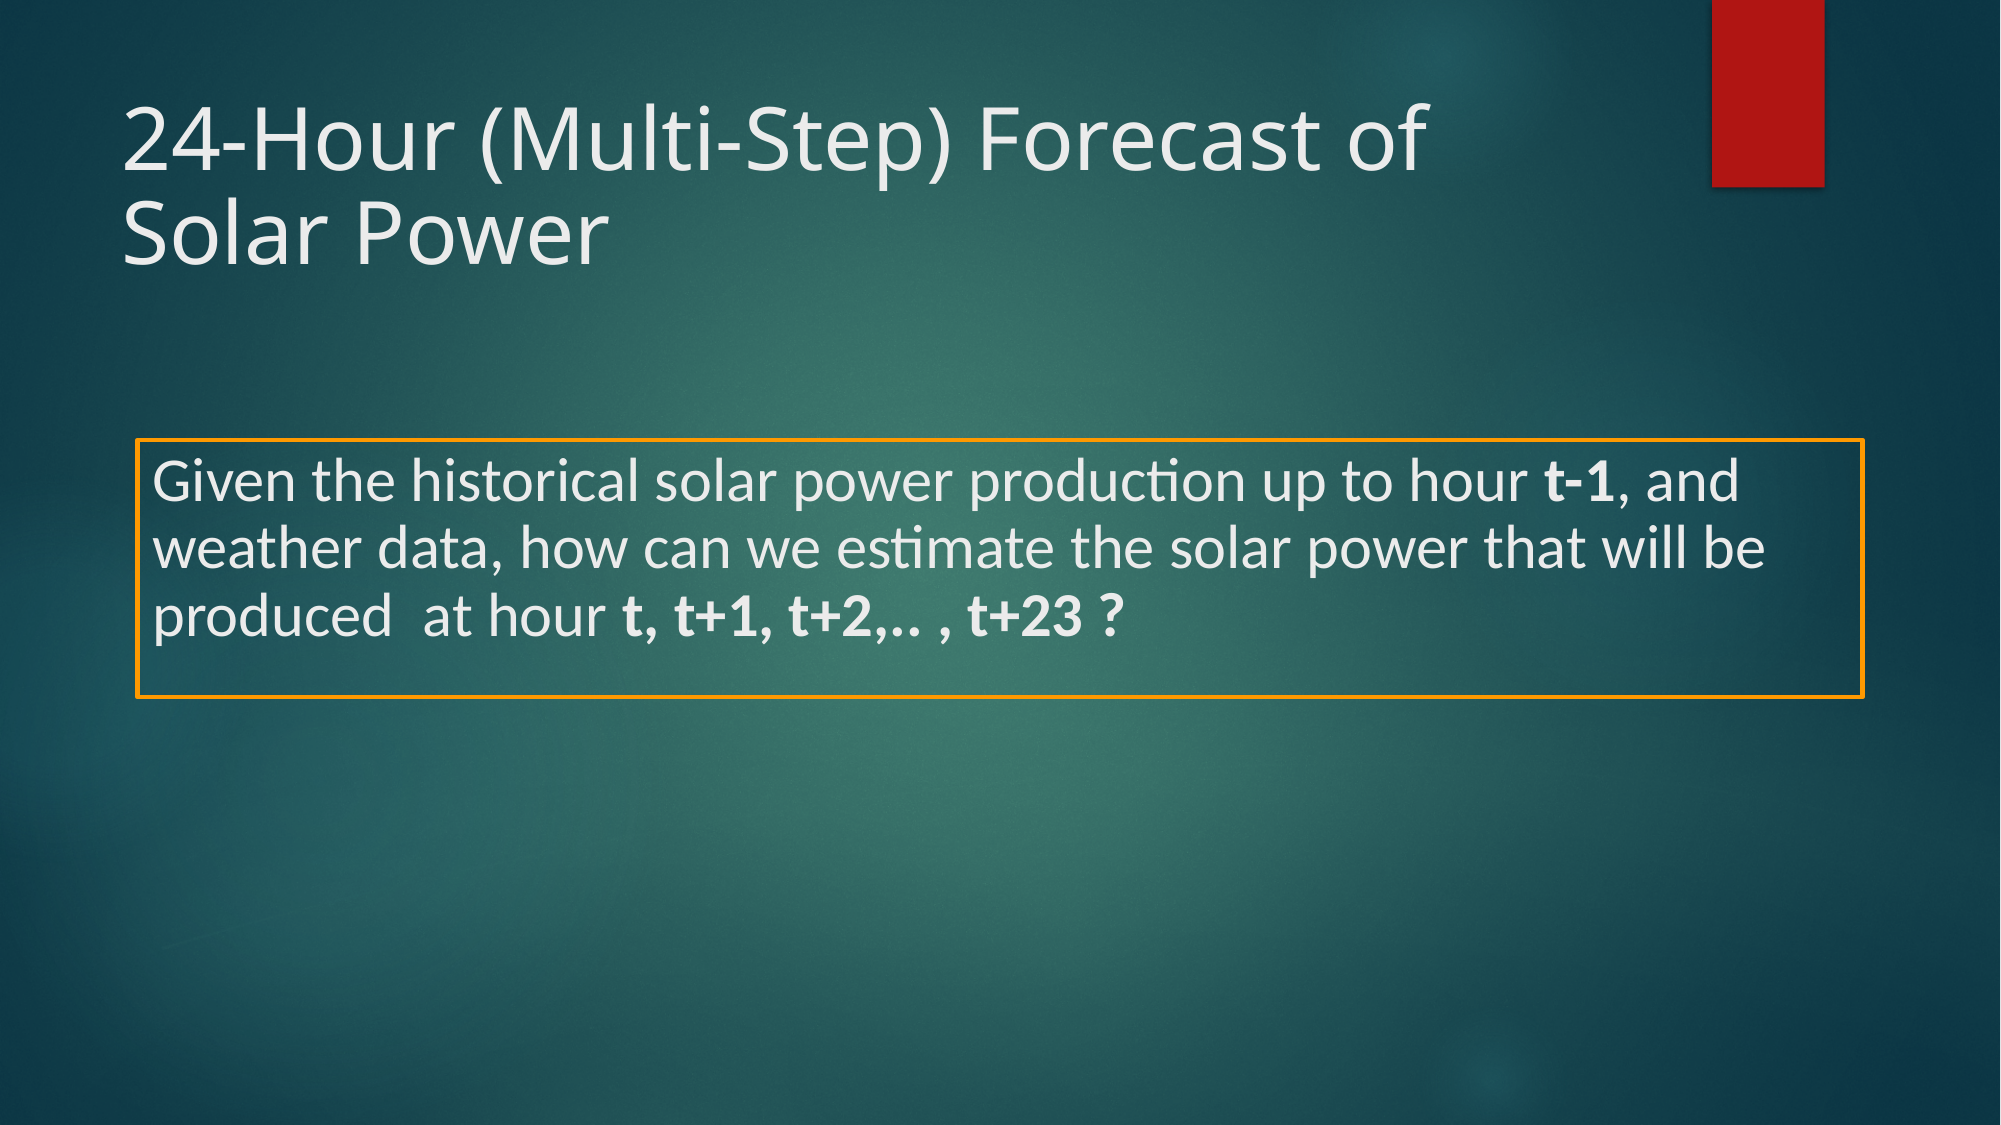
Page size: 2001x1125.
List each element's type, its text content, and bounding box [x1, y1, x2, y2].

picture [0, 0, 2001, 1125]
list Given the historical solar power production up to hour t-1, and weather data, how can we estimate the solar power that will be produced at hour t, t+1, t+2,.. , t+23 ? [137, 440, 1863, 698]
title 24-Hour (Multi-Step) Forecast of Solar Power [106, 74, 1649, 304]
